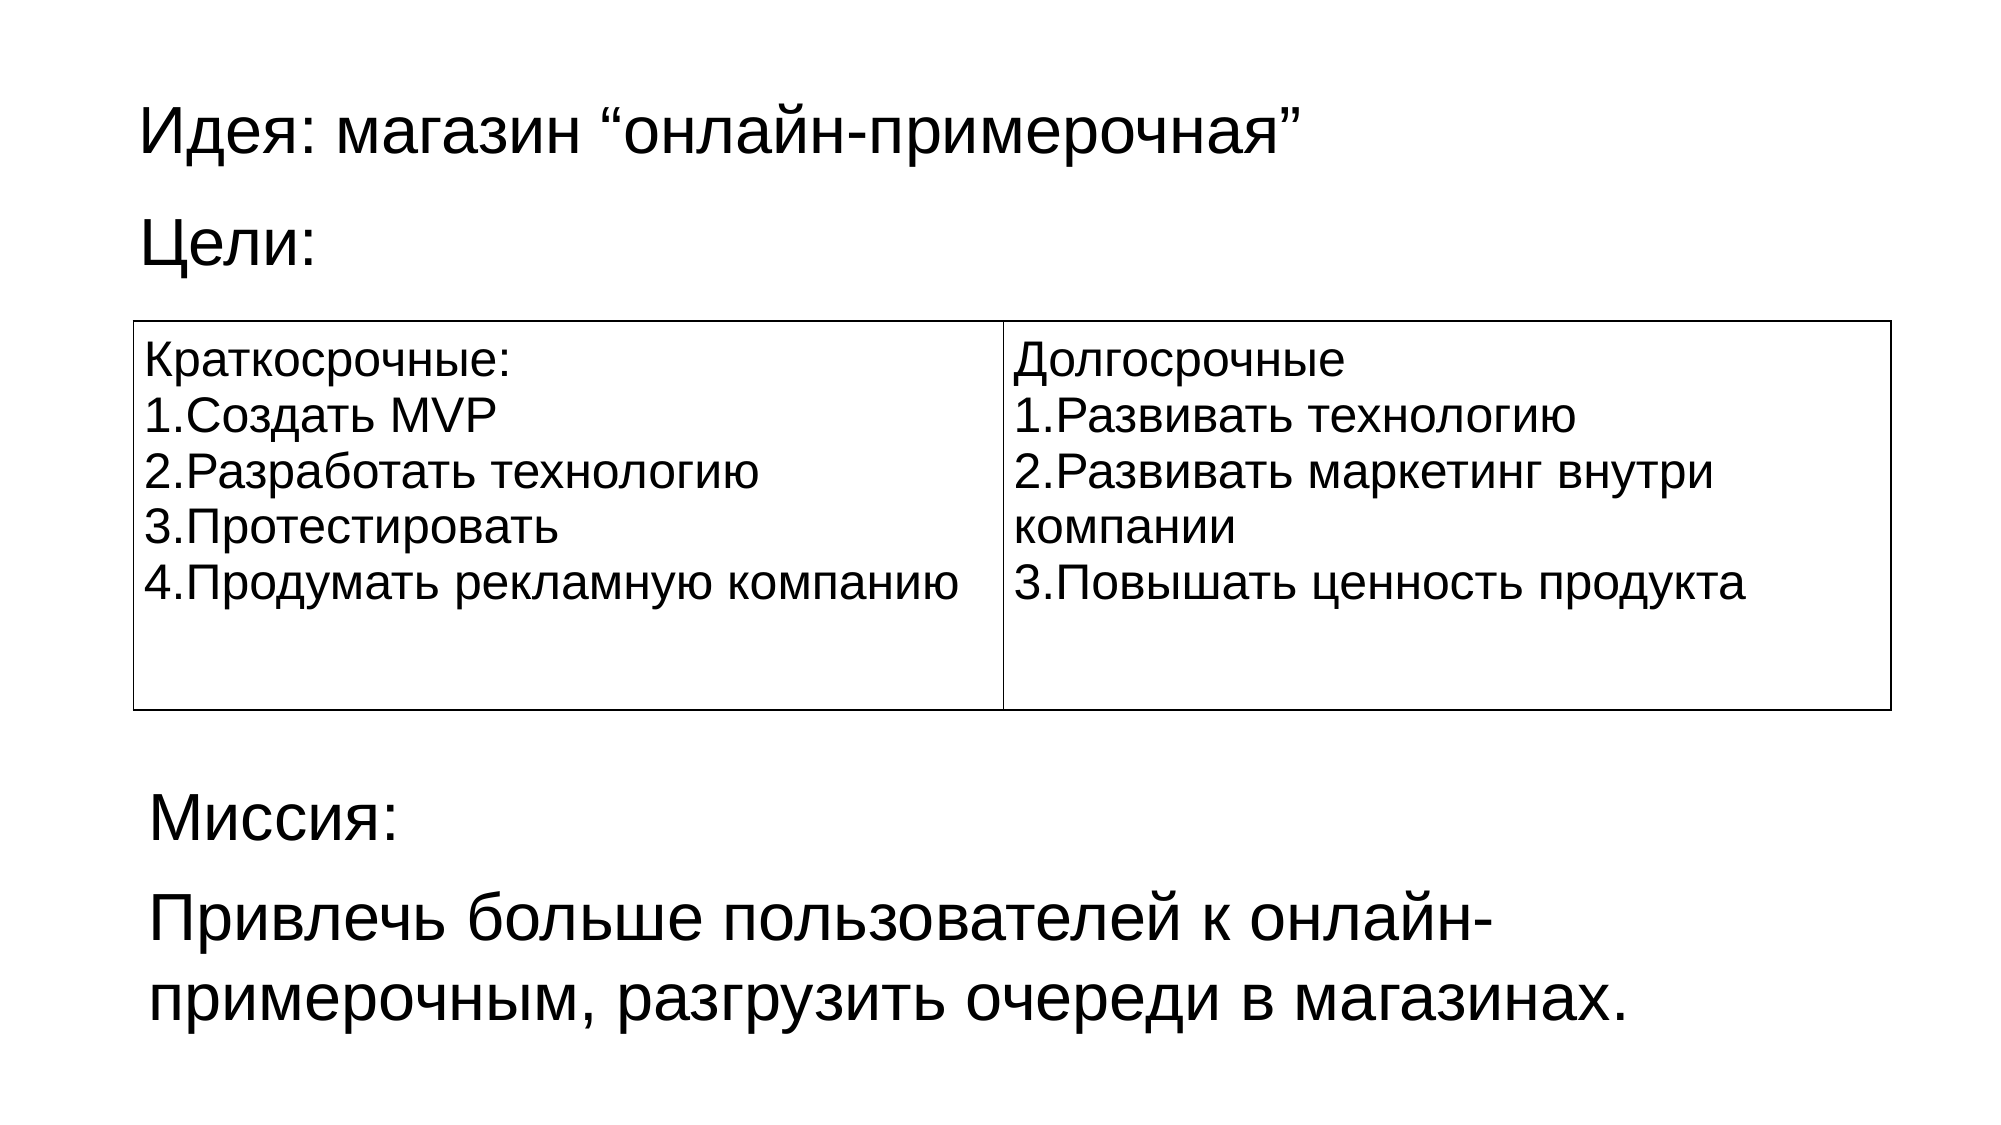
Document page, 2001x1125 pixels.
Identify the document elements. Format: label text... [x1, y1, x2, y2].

table_header Долгосрочные Развивать технологию Развивать маркетинг внутри компании Повышать ценность продукта [1004, 322, 1890, 709]
text_box Миссия: Привлечь больше пользователей к онлайн-примерочным, разгрузить очереди в магазинах. [133, 765, 1891, 1042]
table_header Краткосрочные: Создать MVP Разработать технологию Протестировать Продумать рекламную компанию [134, 322, 1003, 709]
text_box Идея: магазин “онлайн-примерочная” [124, 79, 1865, 174]
text_box Цели: [124, 198, 1285, 279]
